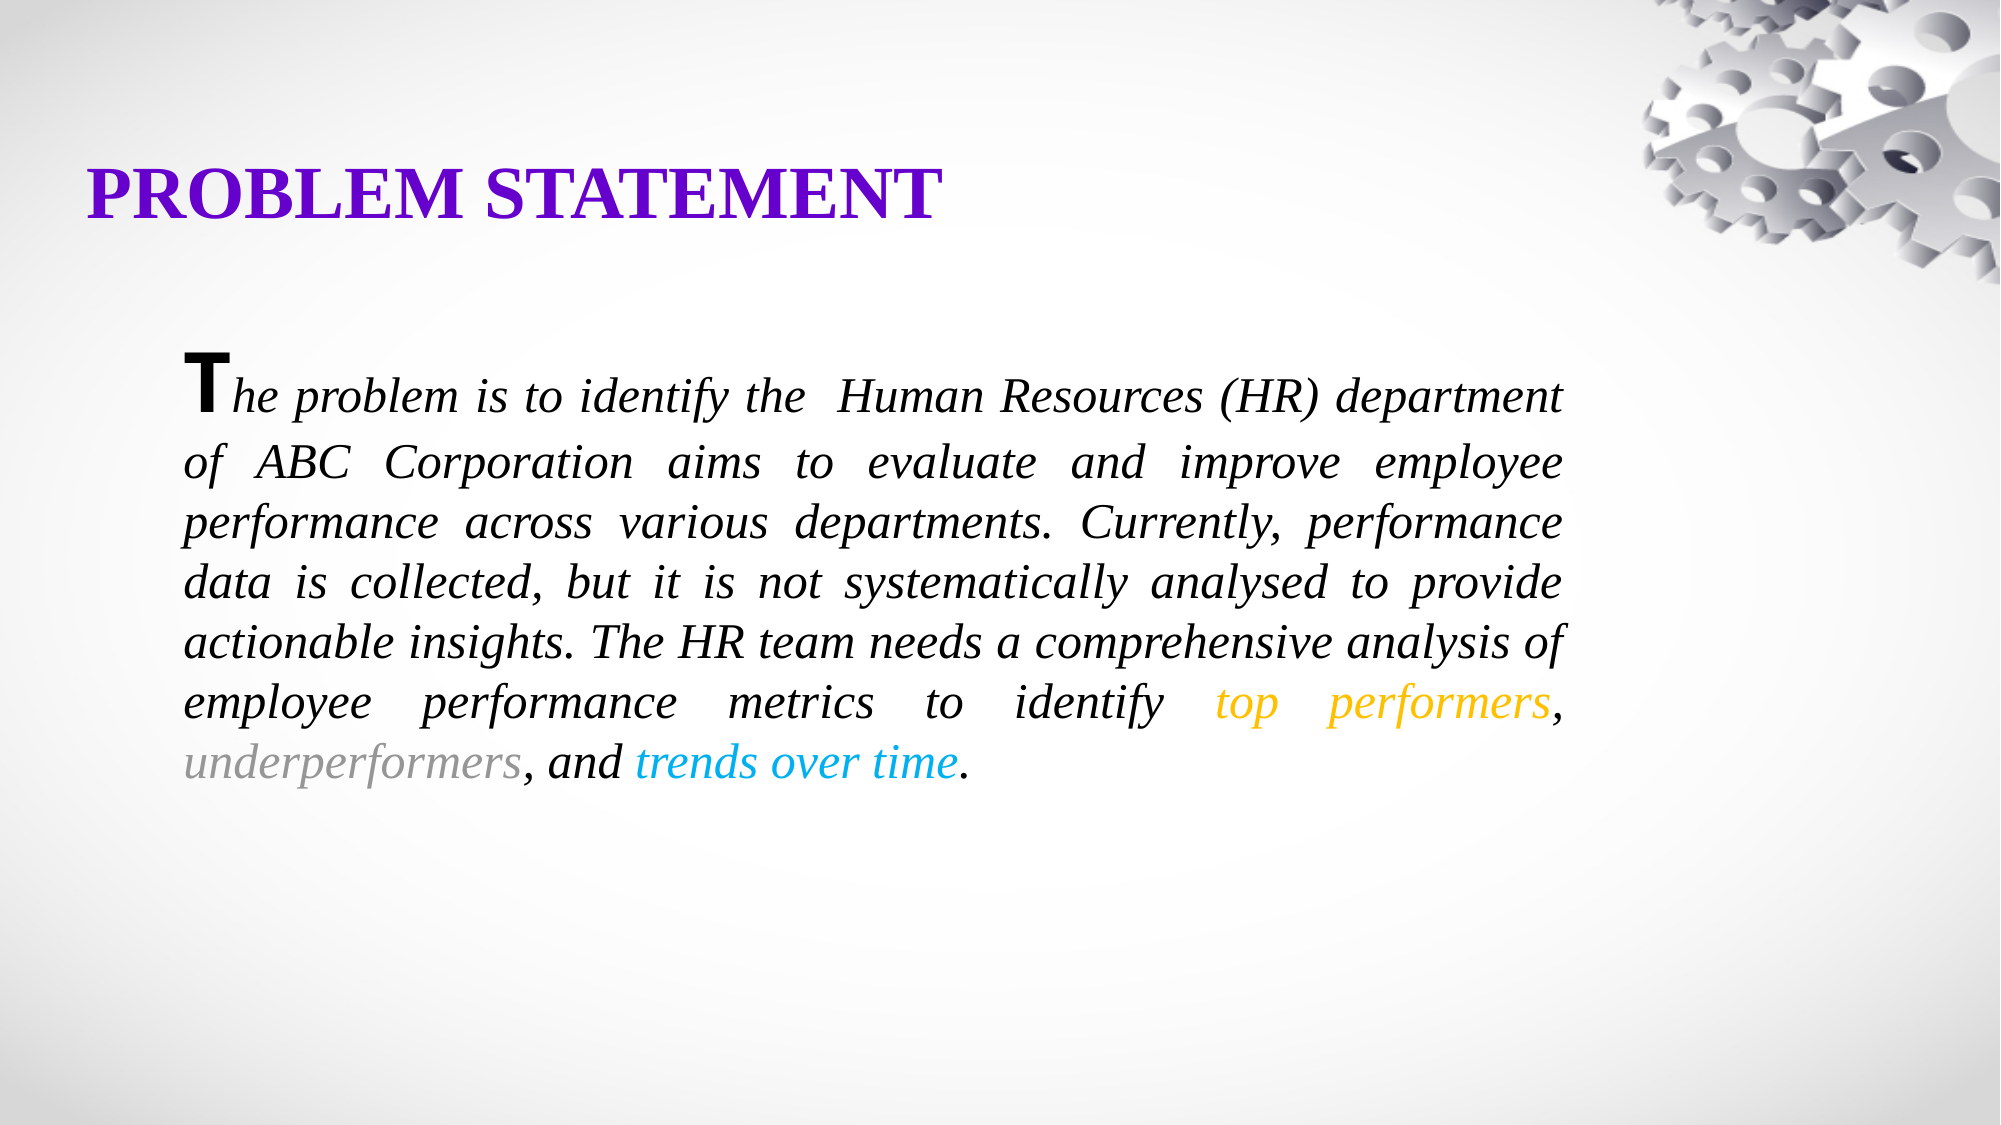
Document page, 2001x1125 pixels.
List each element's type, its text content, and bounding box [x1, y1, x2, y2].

title PROBLEM STATEMENT [71, 99, 1483, 242]
picture [0, 0, 2000, 1125]
list The problem is to identify the Human Resources (HR) department of ABC Corporation aims to evaluate and improve employee performance across various departments. Currently, performance data is collected, but it is not systematically analysed to provide actionable insights. The HR team needs a comprehensive analysis of employee performance metrics to identify top performers, underperformers, and trends over time. [168, 321, 1580, 888]
